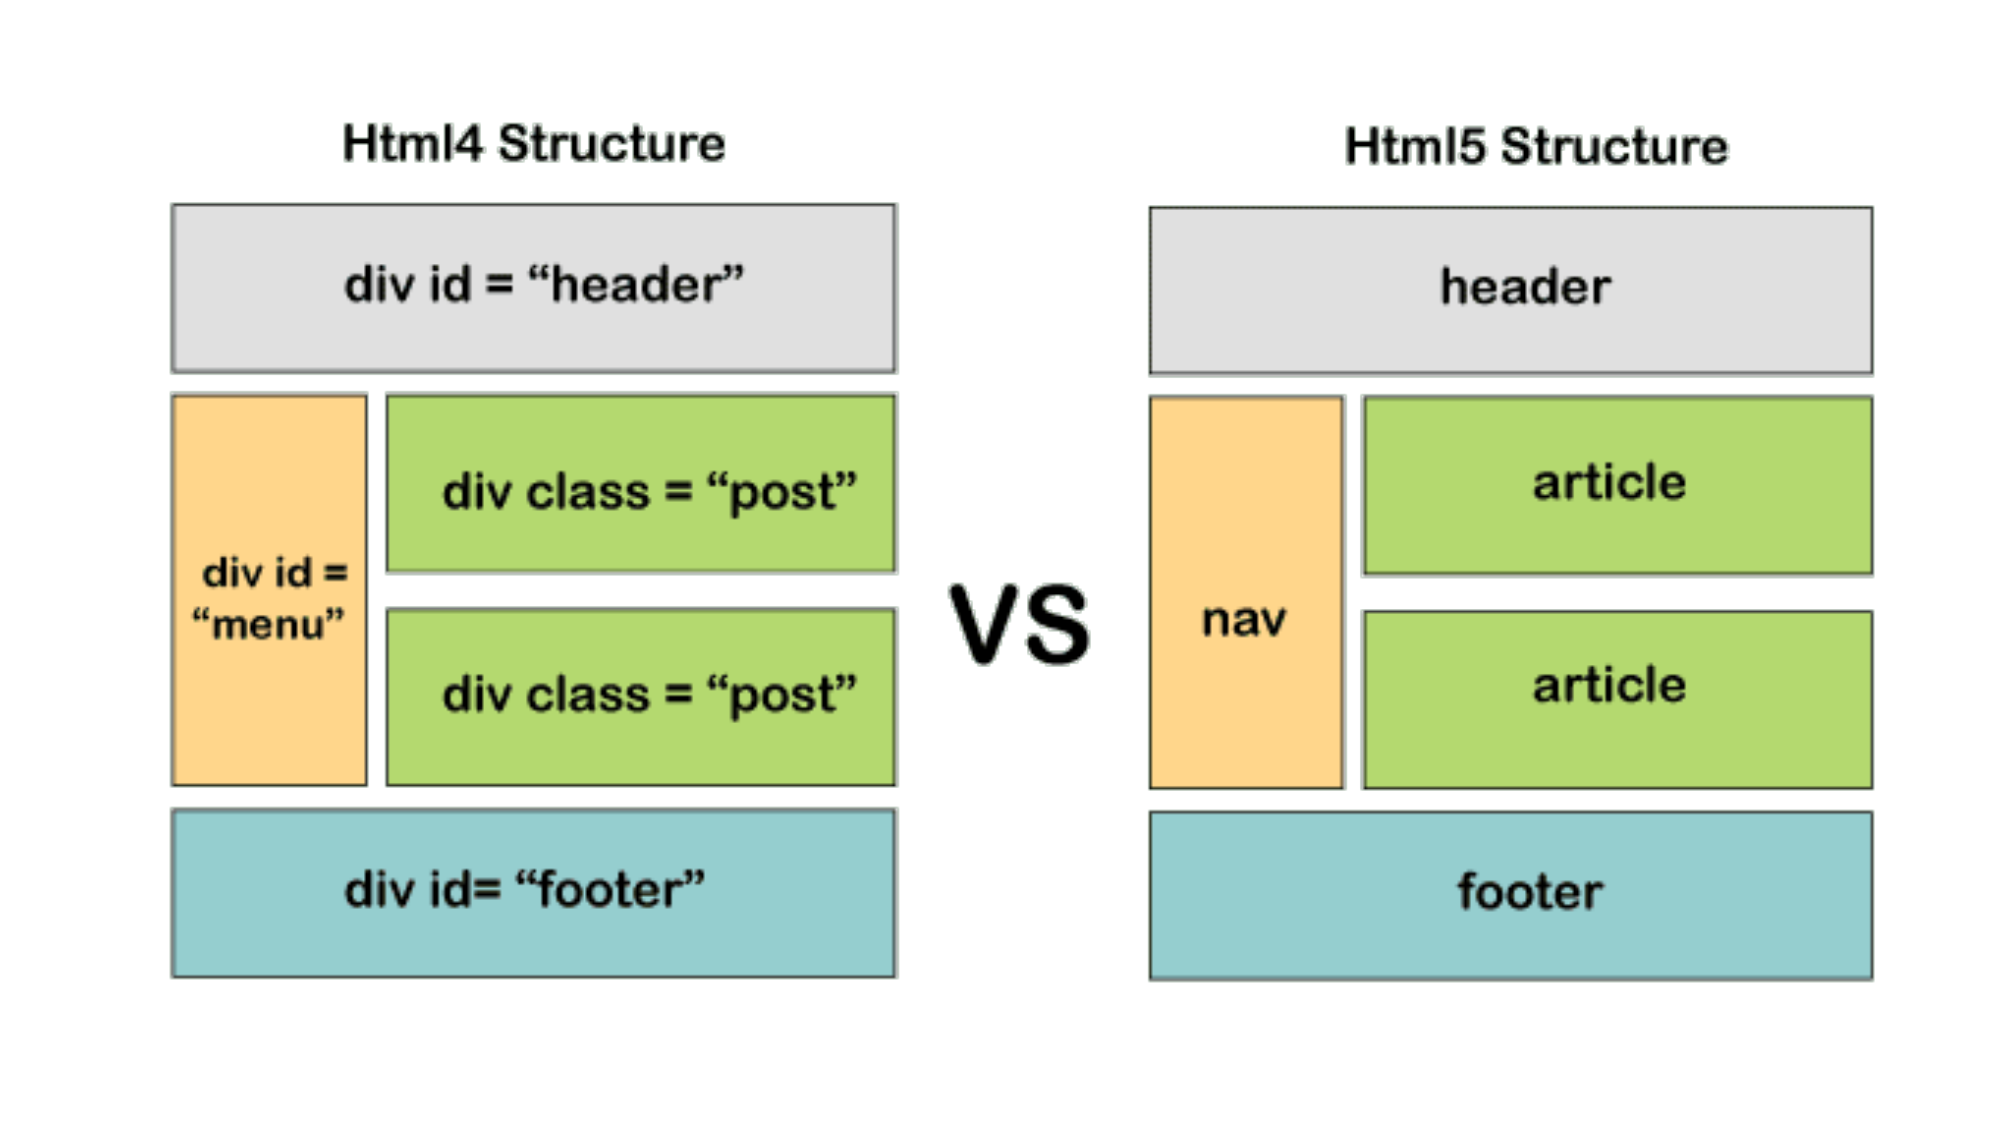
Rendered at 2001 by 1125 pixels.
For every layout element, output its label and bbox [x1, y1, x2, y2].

picture [142, 92, 1910, 1012]
